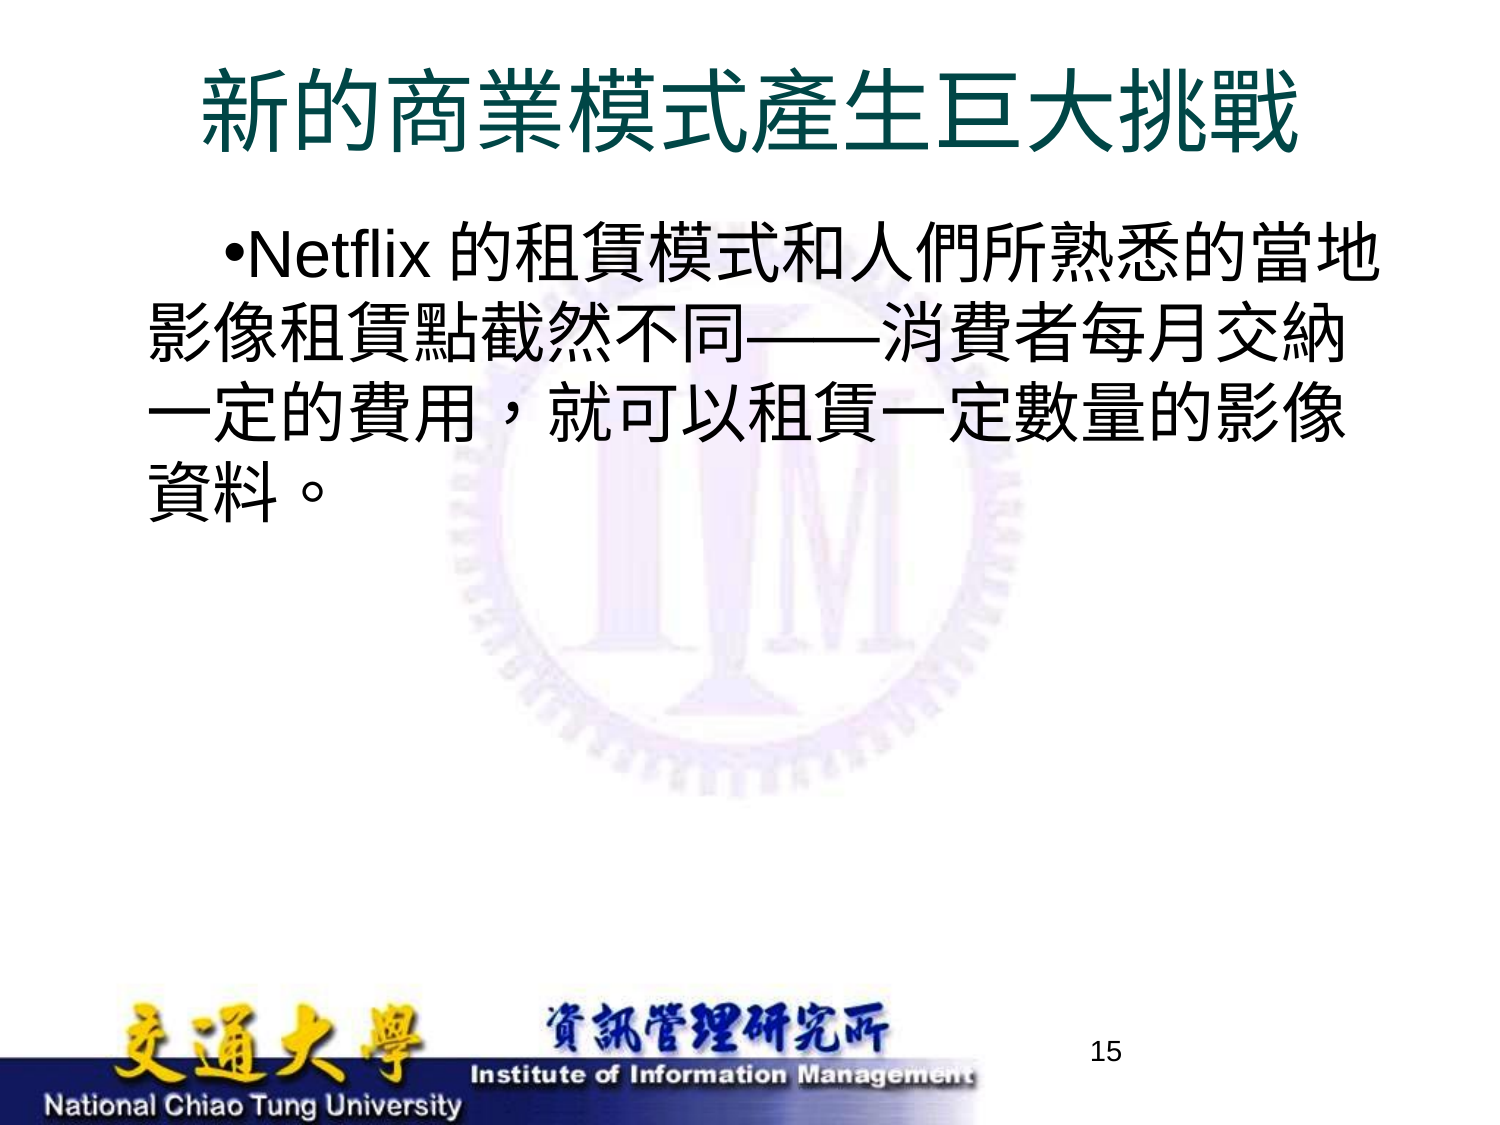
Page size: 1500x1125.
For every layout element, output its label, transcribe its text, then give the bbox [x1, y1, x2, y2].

slide_number 15 [1074, 1024, 1425, 1103]
picture [0, 0, 1500, 1125]
title 新的商業模式產生巨大挑戰 [75, 45, 1425, 173]
list Netflix的租賃模式和人們所熟悉的當地影像租賃點截然不同——消費者每月交納一定的費用，就可以租賃一定數量的影像資料。 [75, 196, 1425, 1005]
